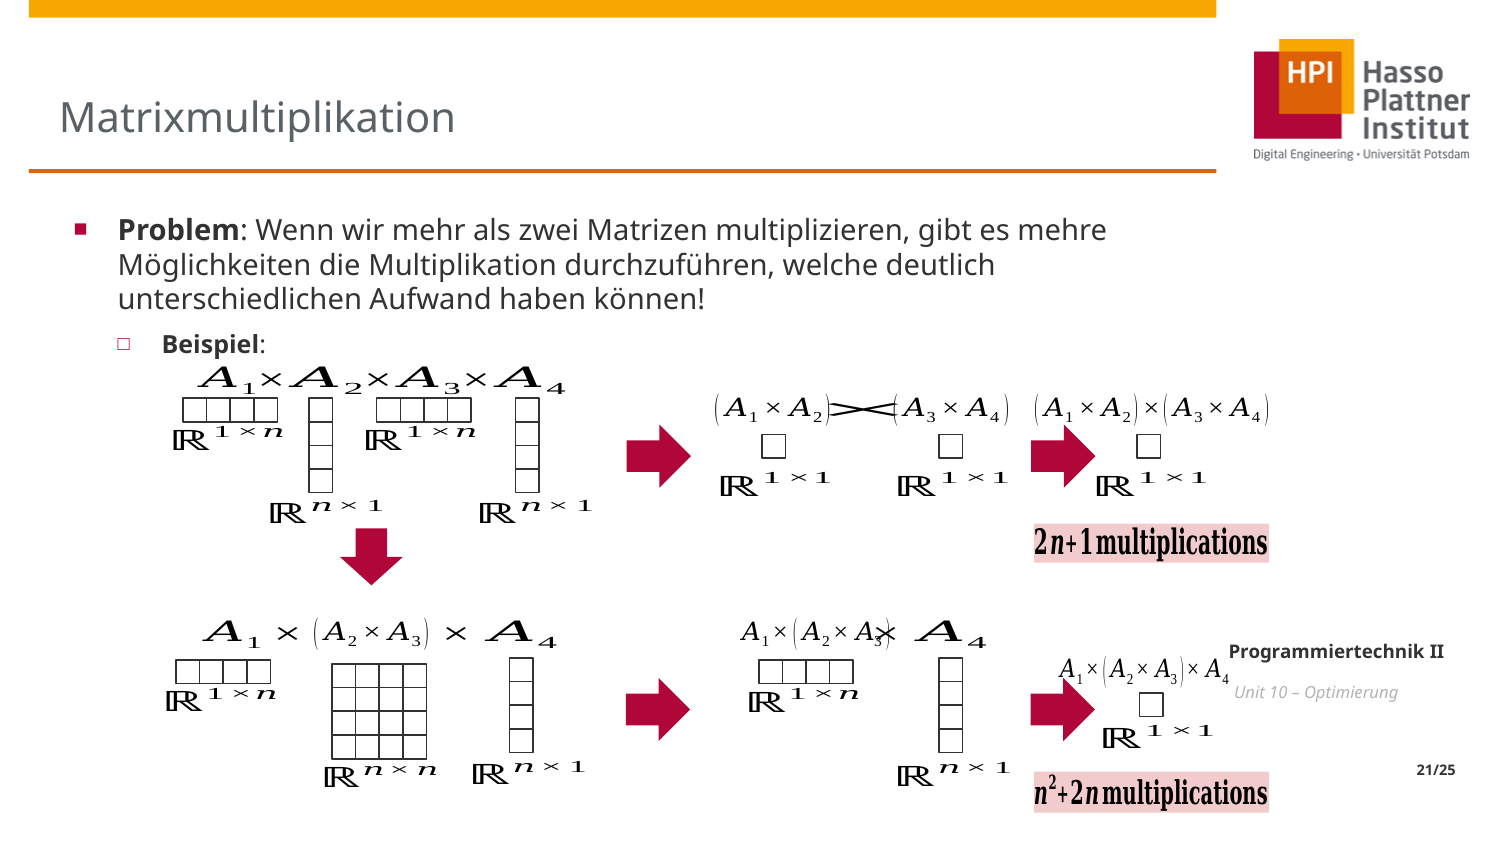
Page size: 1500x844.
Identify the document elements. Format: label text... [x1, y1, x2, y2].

picture [1254, 39, 1470, 161]
text_box [1137, 691, 1165, 719]
text_box [1029, 422, 1098, 490]
text_box [1028, 675, 1097, 744]
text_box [175, 659, 271, 684]
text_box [515, 397, 540, 493]
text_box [182, 397, 278, 423]
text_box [376, 397, 472, 423]
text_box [758, 659, 854, 684]
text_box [938, 657, 963, 753]
text_box [624, 422, 694, 490]
text_box [1135, 432, 1163, 460]
list Problem: Wenn wir mehr als zwei Matrizen multiplizieren, gibt es mehre Möglichkeiten die Multiplikation durchzuführen, welche deutlich unterschiedlichen Aufwand haben können! Beispiel: [58, 203, 1187, 363]
text_box [760, 432, 788, 460]
text_box [337, 526, 405, 587]
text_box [509, 657, 534, 753]
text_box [331, 663, 427, 759]
text_box [623, 675, 693, 744]
title Matrixmultiplikation [58, 17, 1187, 170]
text_box [937, 432, 964, 460]
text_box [308, 397, 333, 493]
